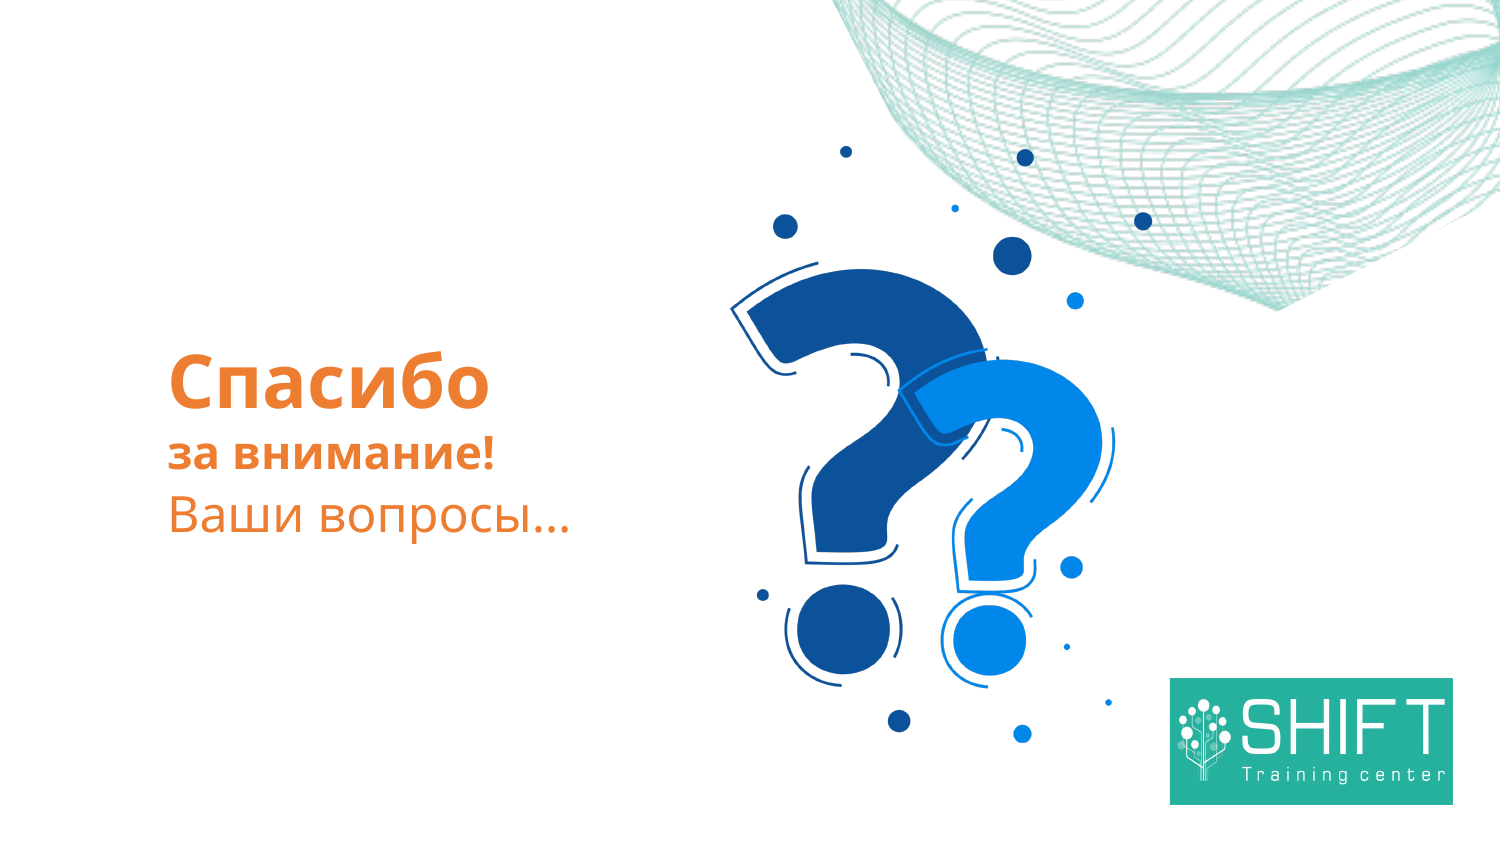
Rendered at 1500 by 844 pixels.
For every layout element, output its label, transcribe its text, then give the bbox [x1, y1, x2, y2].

picture [543, 42, 1453, 831]
text_box Спасибо за внимание! [155, 328, 538, 476]
text_box Ваши вопросы… [155, 476, 538, 570]
